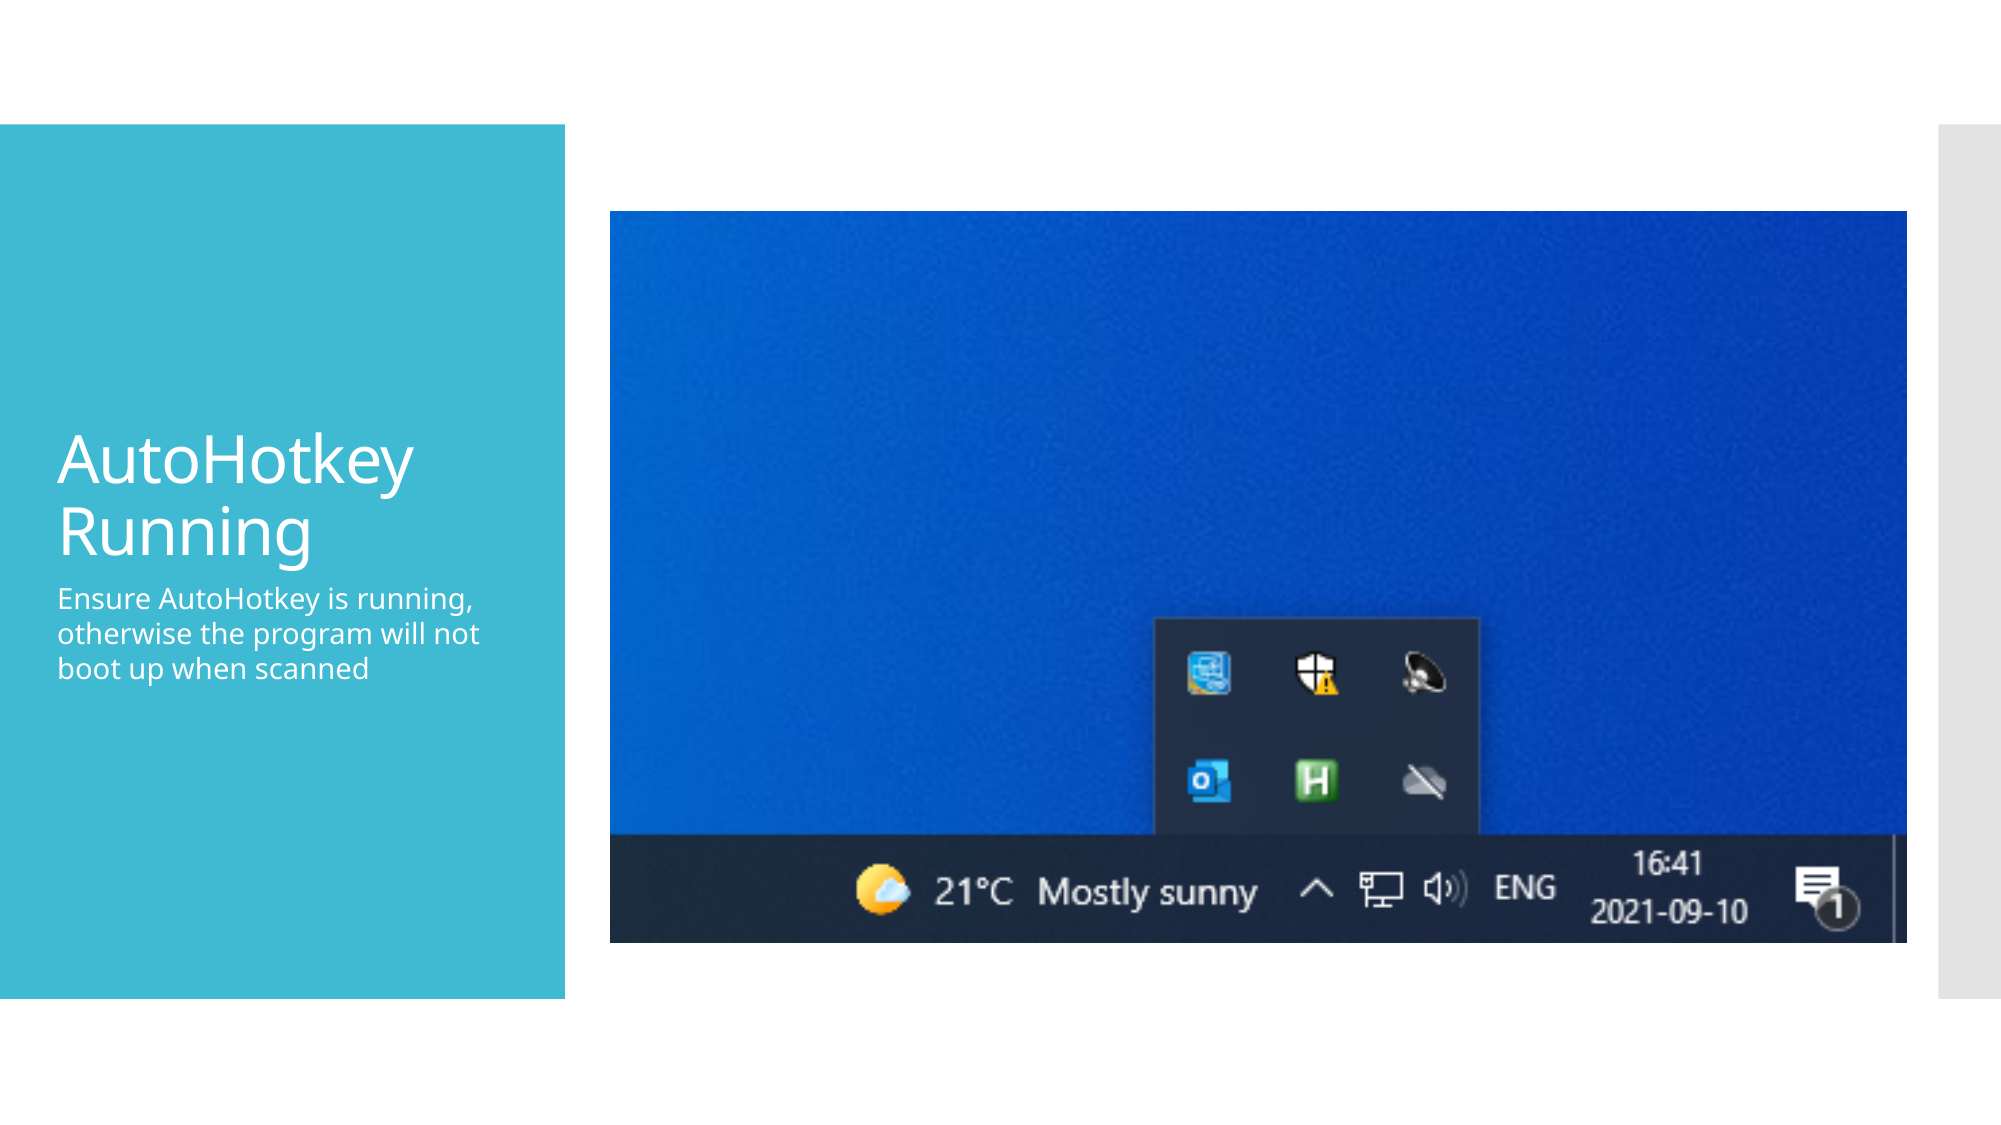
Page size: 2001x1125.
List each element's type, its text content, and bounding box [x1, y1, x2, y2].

title AutoHotkey Running [41, 187, 507, 573]
list Ensure AutoHotkey is running, otherwise the program will not boot up when scanned [41, 573, 507, 954]
picture [610, 211, 1907, 944]
